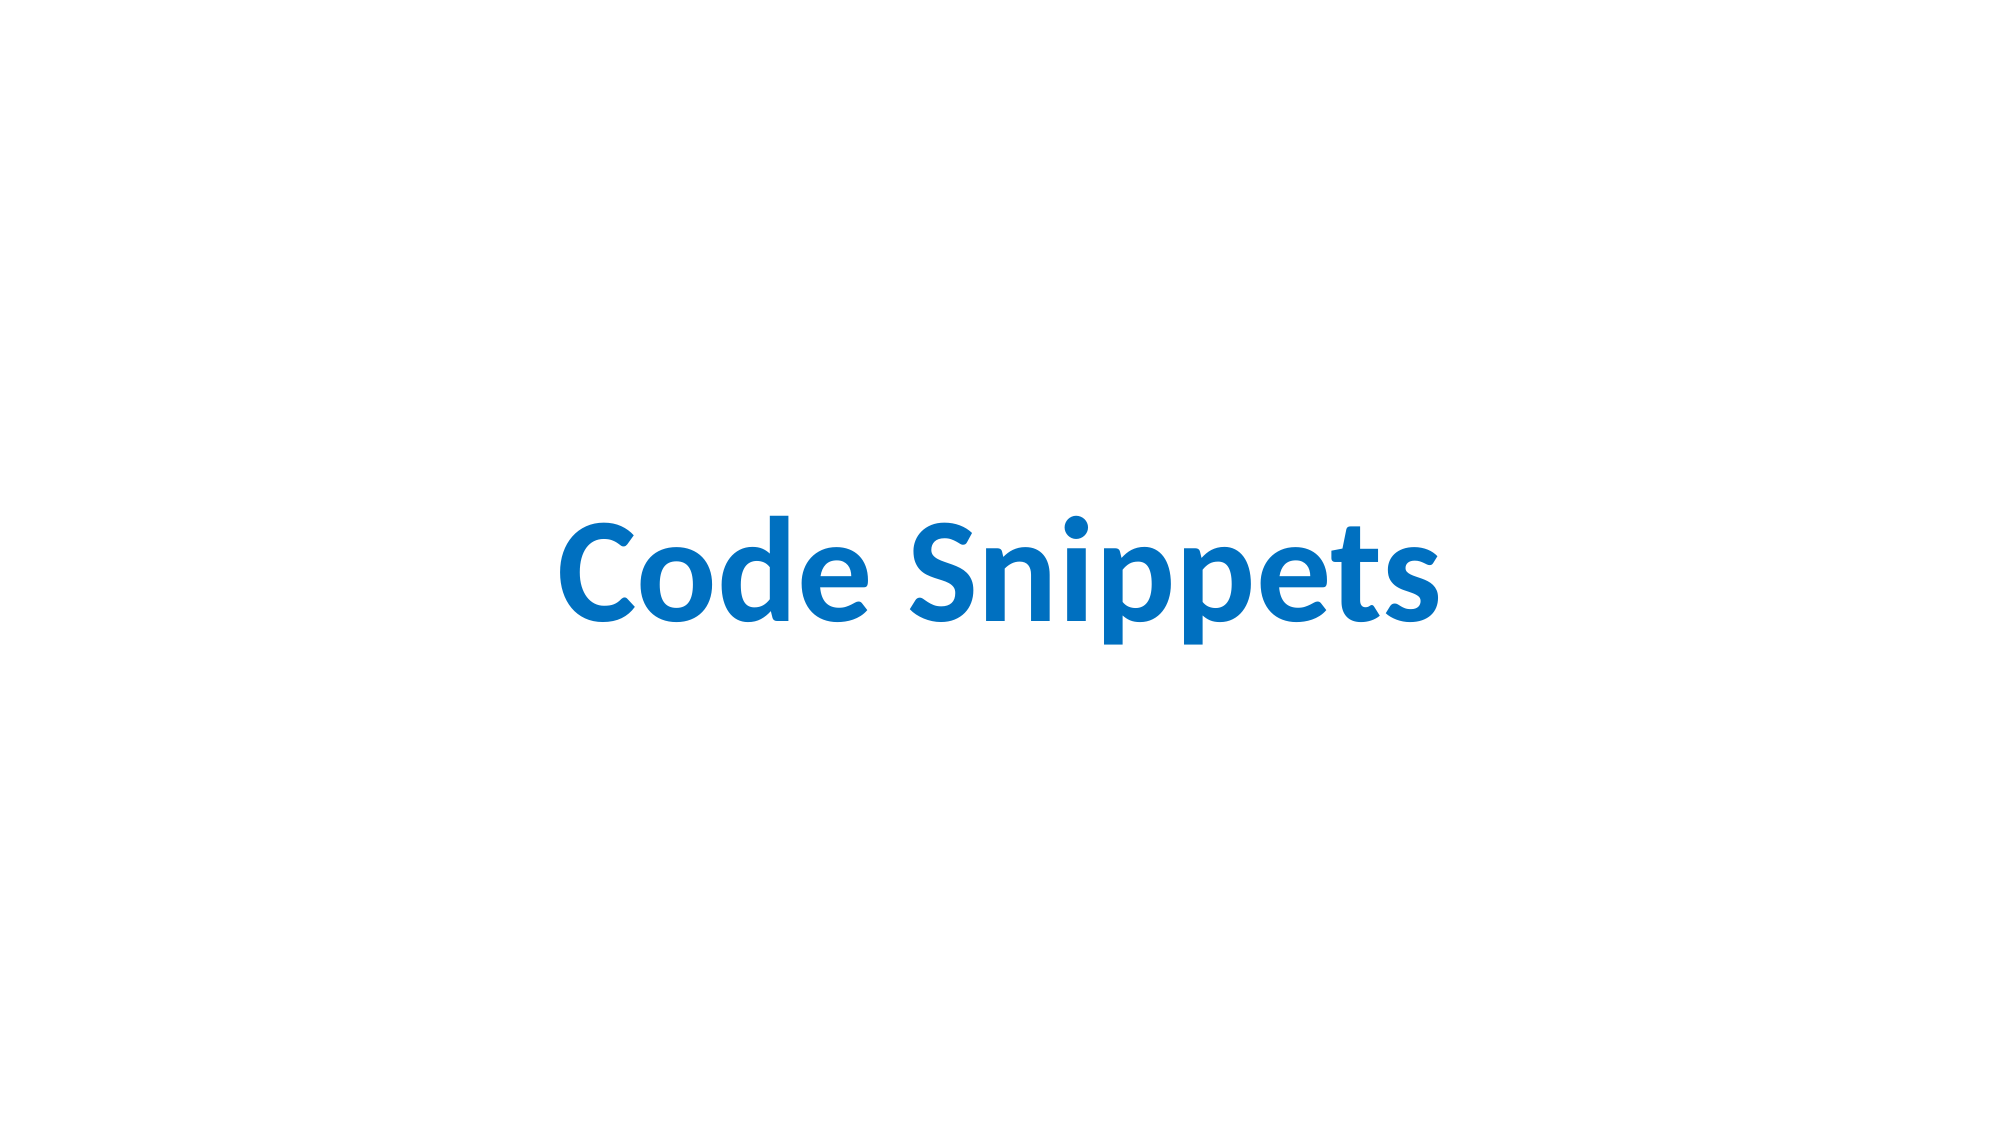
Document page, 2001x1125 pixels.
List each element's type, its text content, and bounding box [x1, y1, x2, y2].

text_box Code Snippets [542, 464, 1458, 659]
